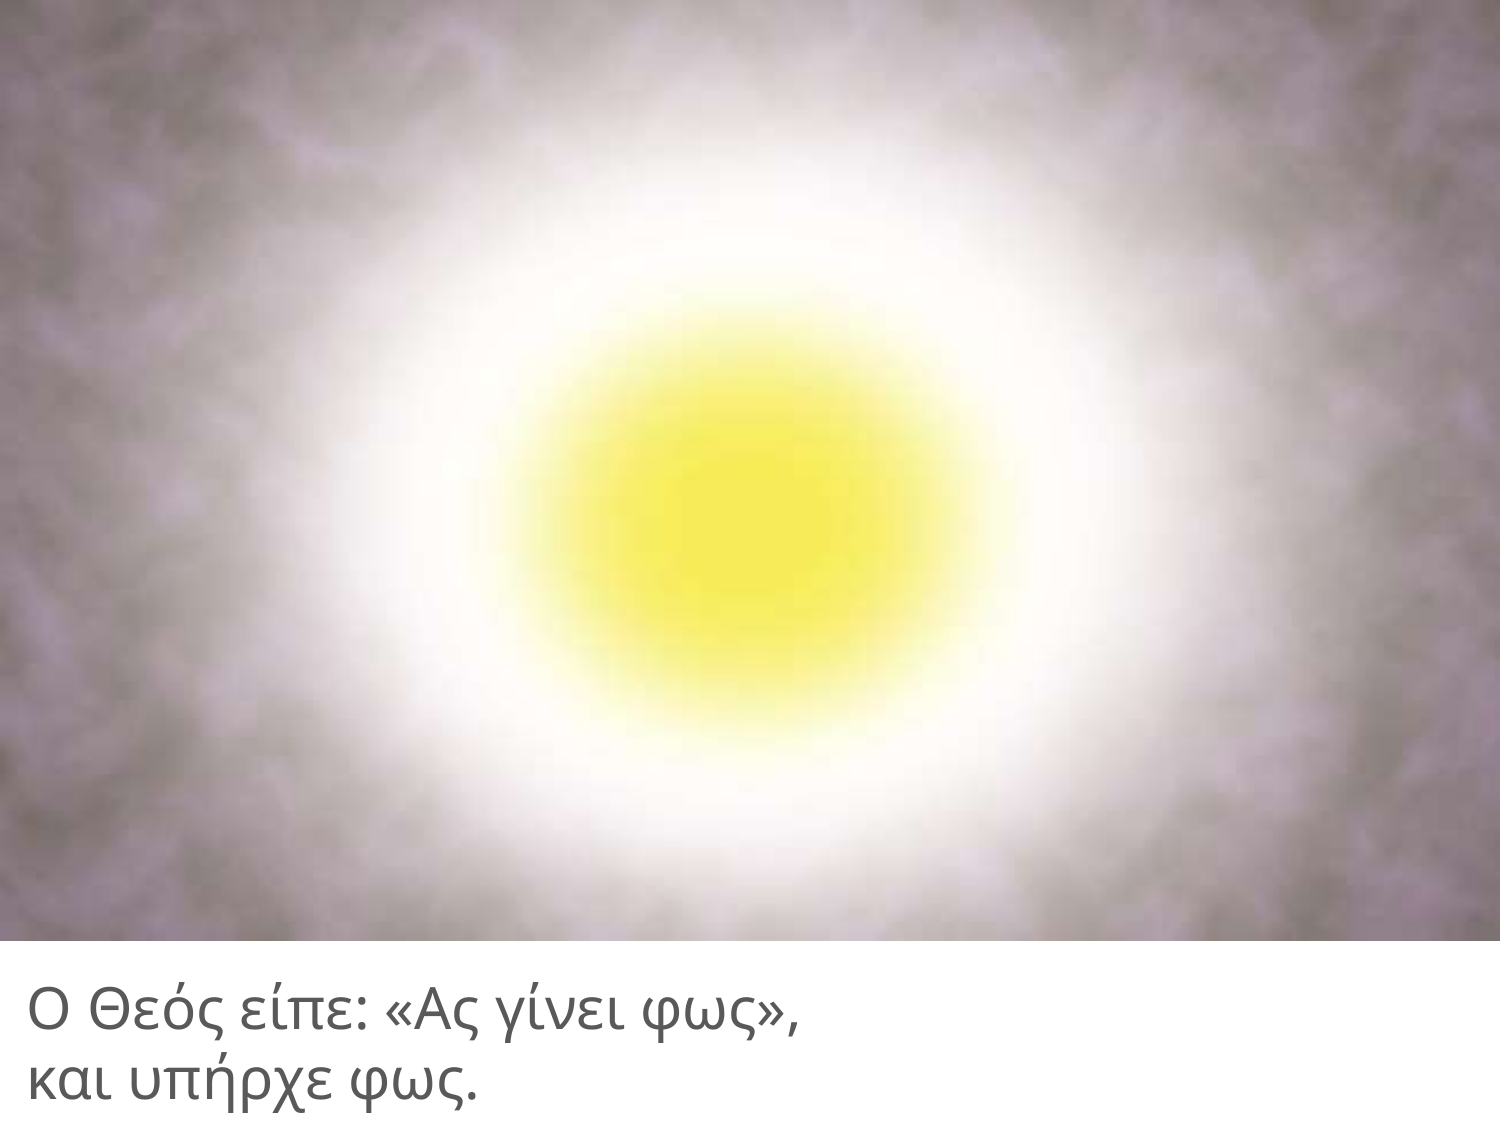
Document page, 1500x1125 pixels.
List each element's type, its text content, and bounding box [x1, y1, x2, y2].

picture [0, 0, 1500, 941]
text_box Ο Θεός είπε: «Ας γίνει φως», και υπήρχε φως. [11, 964, 1483, 1125]
